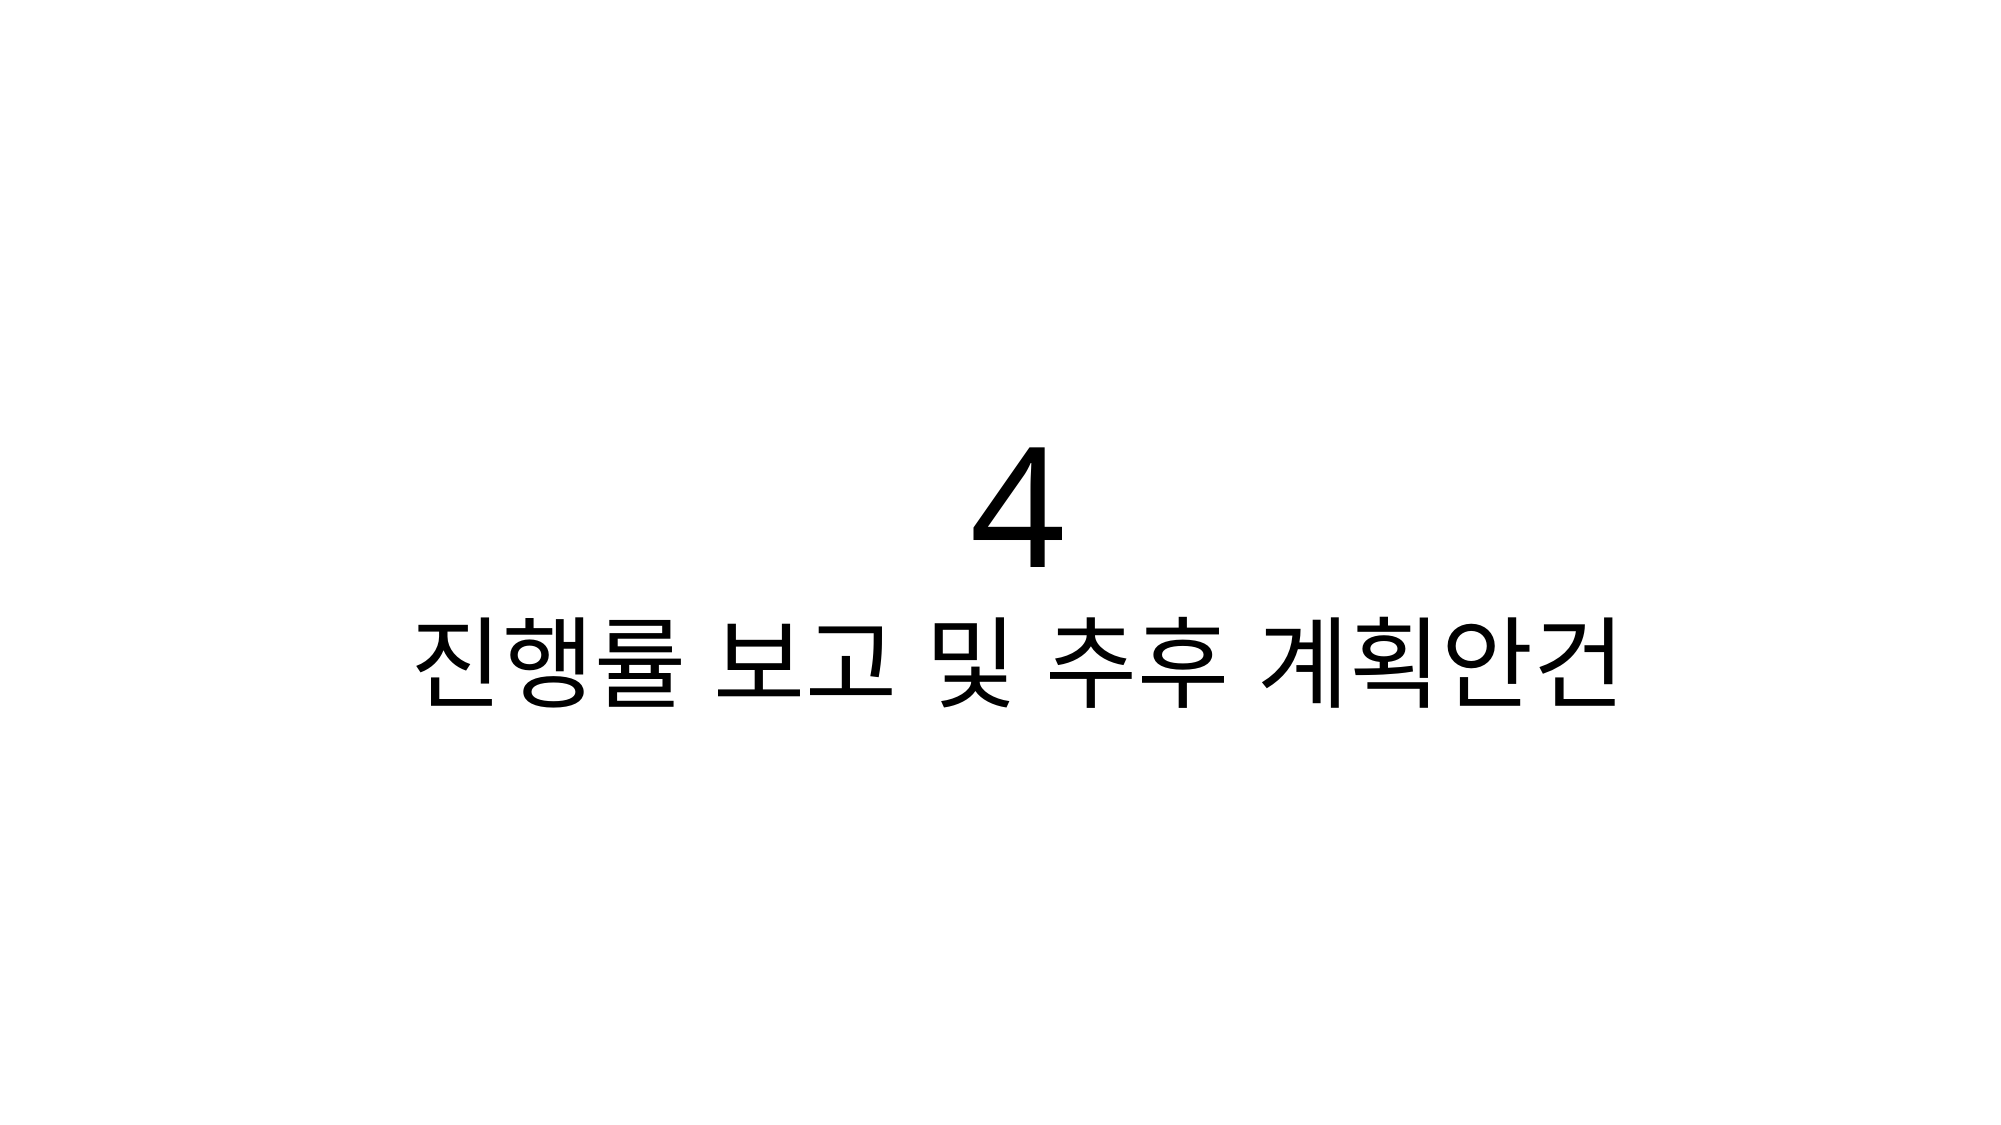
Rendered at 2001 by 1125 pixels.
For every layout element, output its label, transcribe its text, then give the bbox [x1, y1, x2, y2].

text_box 4 진행률 보고 및 추후 계획안건 [284, 393, 1753, 728]
